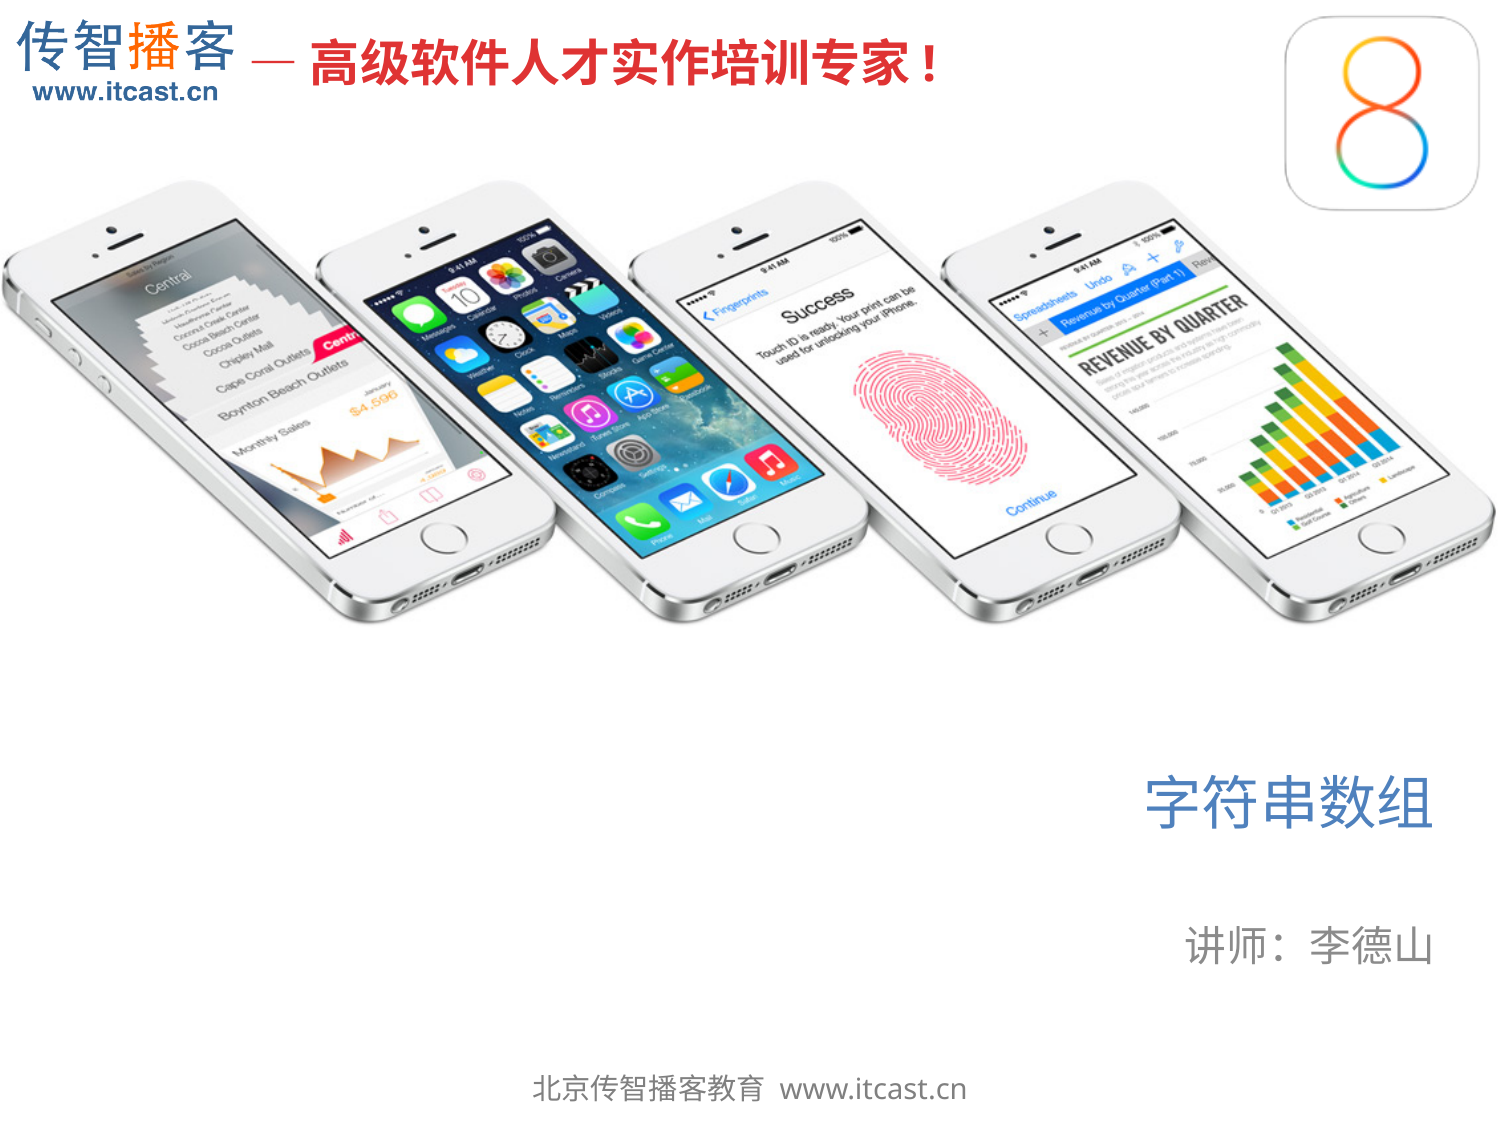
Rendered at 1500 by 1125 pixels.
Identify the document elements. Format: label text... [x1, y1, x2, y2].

title 字符串数组 [55, 758, 1450, 912]
picture [0, 0, 1500, 628]
subtitle 讲师：李德山 [55, 912, 1450, 1036]
picture [16, 19, 234, 101]
